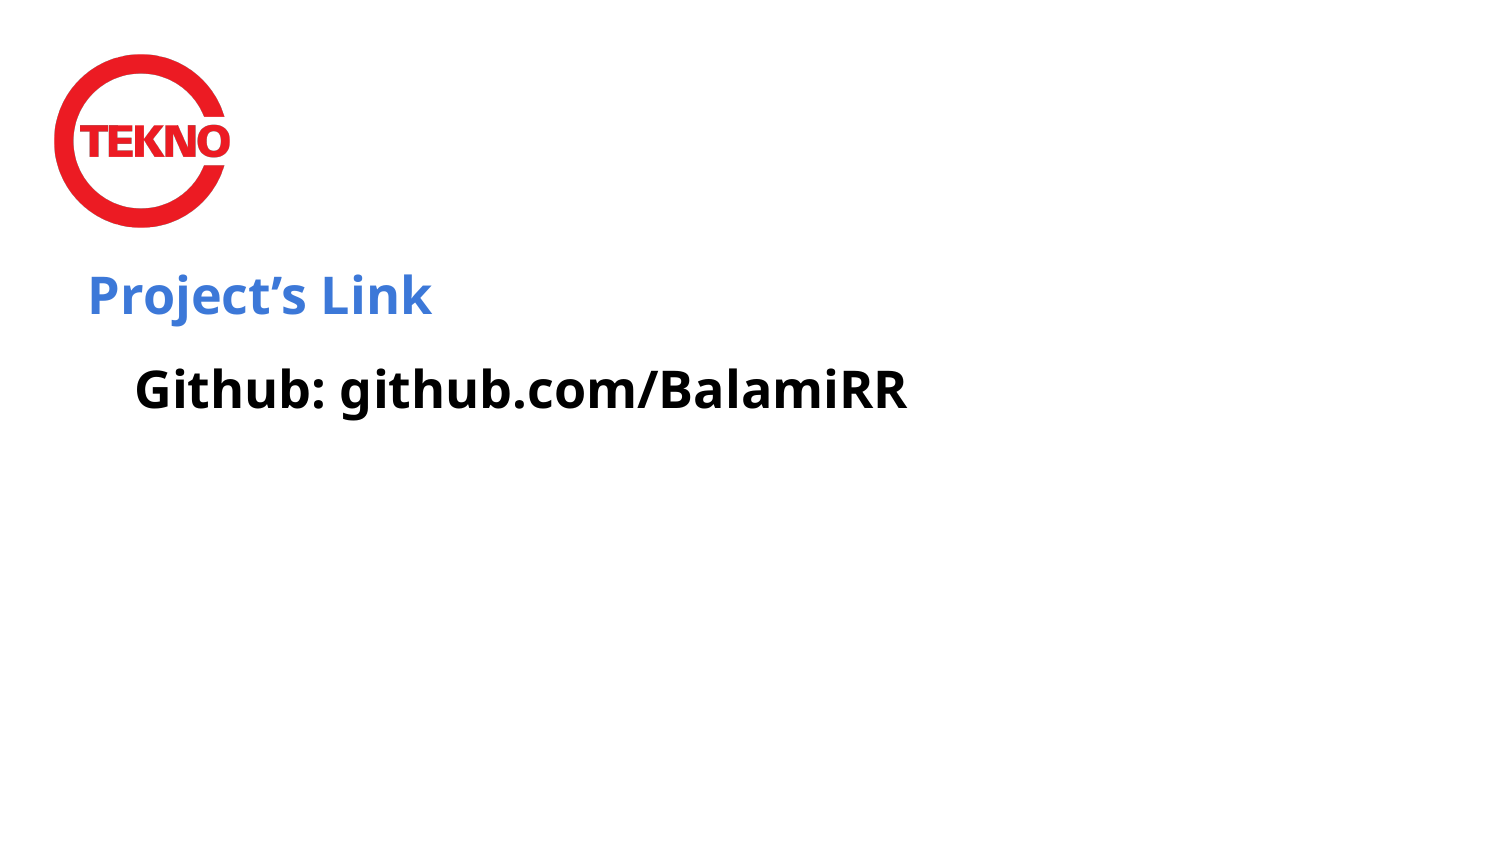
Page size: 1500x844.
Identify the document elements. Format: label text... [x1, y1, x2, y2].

picture [0, 0, 284, 284]
list Github: github.com/BalamiRR [119, 331, 1169, 422]
text_box Project’s Link [72, 238, 1122, 329]
